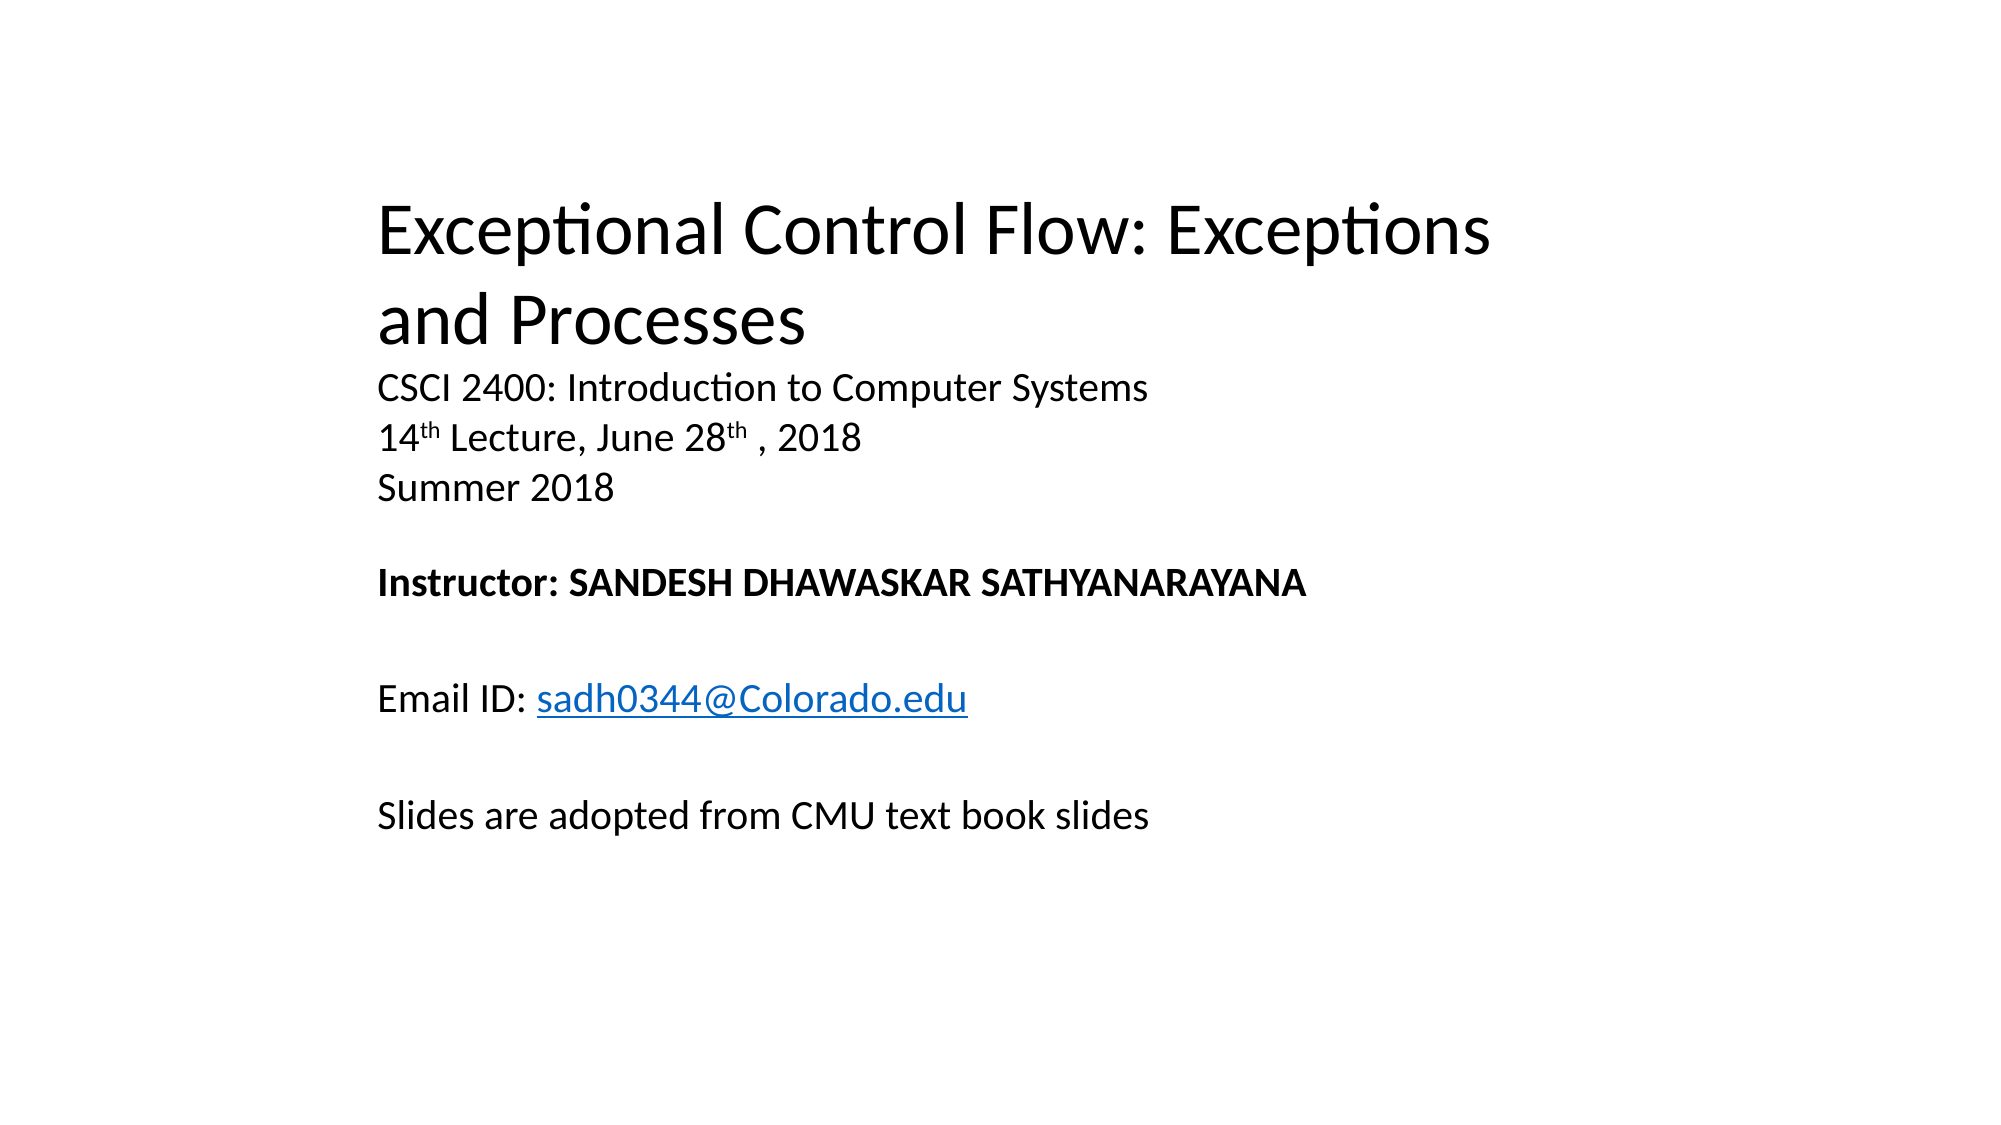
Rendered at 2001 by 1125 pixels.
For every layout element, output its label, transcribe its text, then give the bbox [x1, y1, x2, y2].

text_box Exceptional Control Flow: Exceptions and Processes CSCI 2400: Introduction to Computer Systems 14th Lecture, June 28th , 2018 Summer 2018 [362, 169, 1638, 520]
text_box Instructor: SANDESH DHAWASKAR SATHYANARAYANA Email ID: sadh0344@Colorado.edu Slides are adopted from CMU text book slides [362, 546, 1623, 897]
